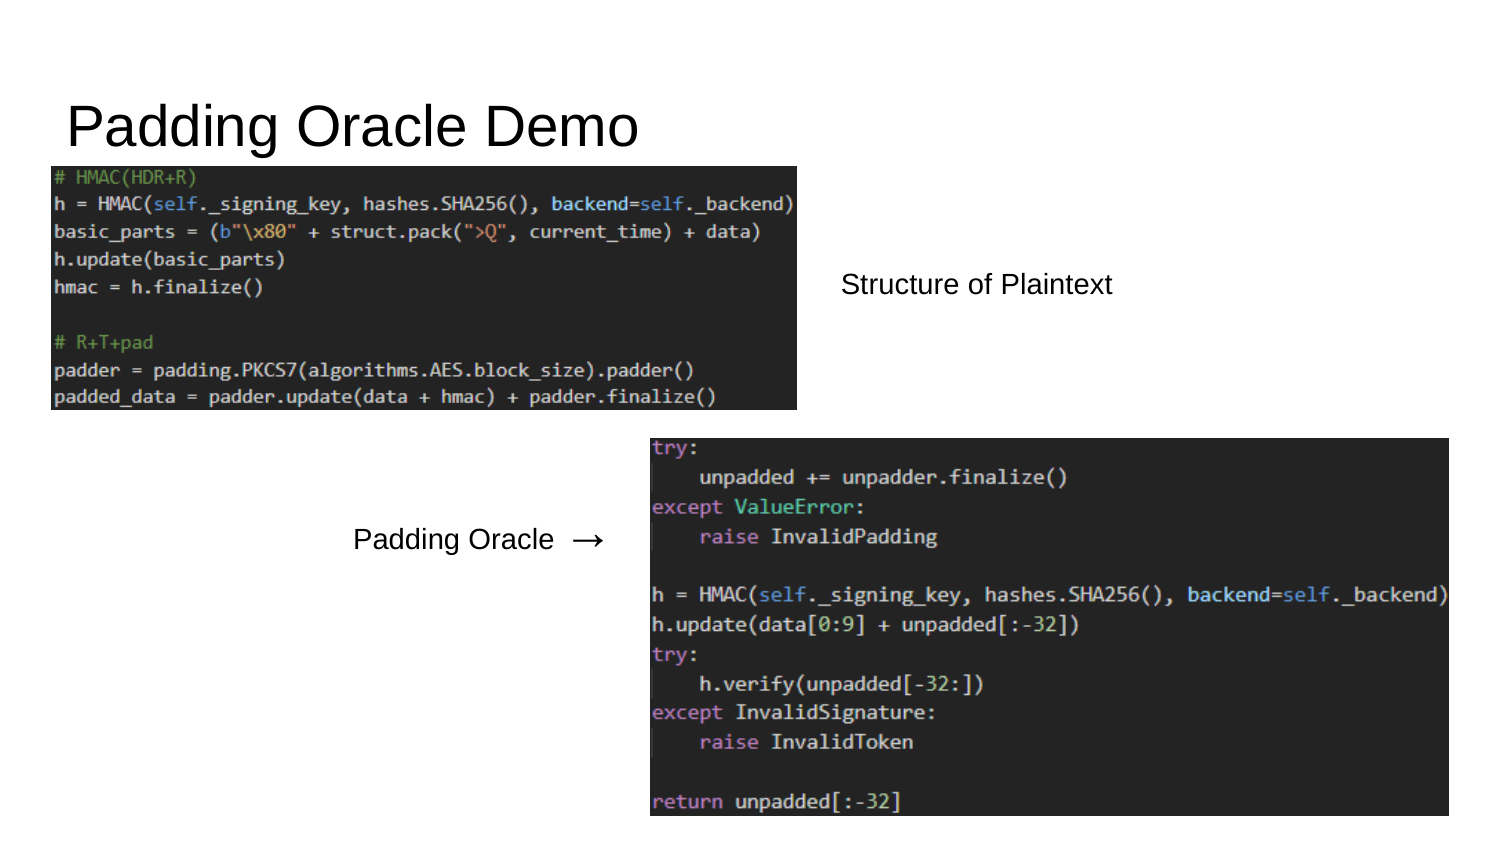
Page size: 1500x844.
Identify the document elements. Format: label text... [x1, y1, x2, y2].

text_box Structure of Plaintext [825, 250, 1274, 356]
title Padding Oracle Demo [51, 72, 1449, 167]
picture [650, 438, 1450, 816]
picture [50, 166, 797, 410]
text_box Padding Oracle → [338, 484, 645, 590]
